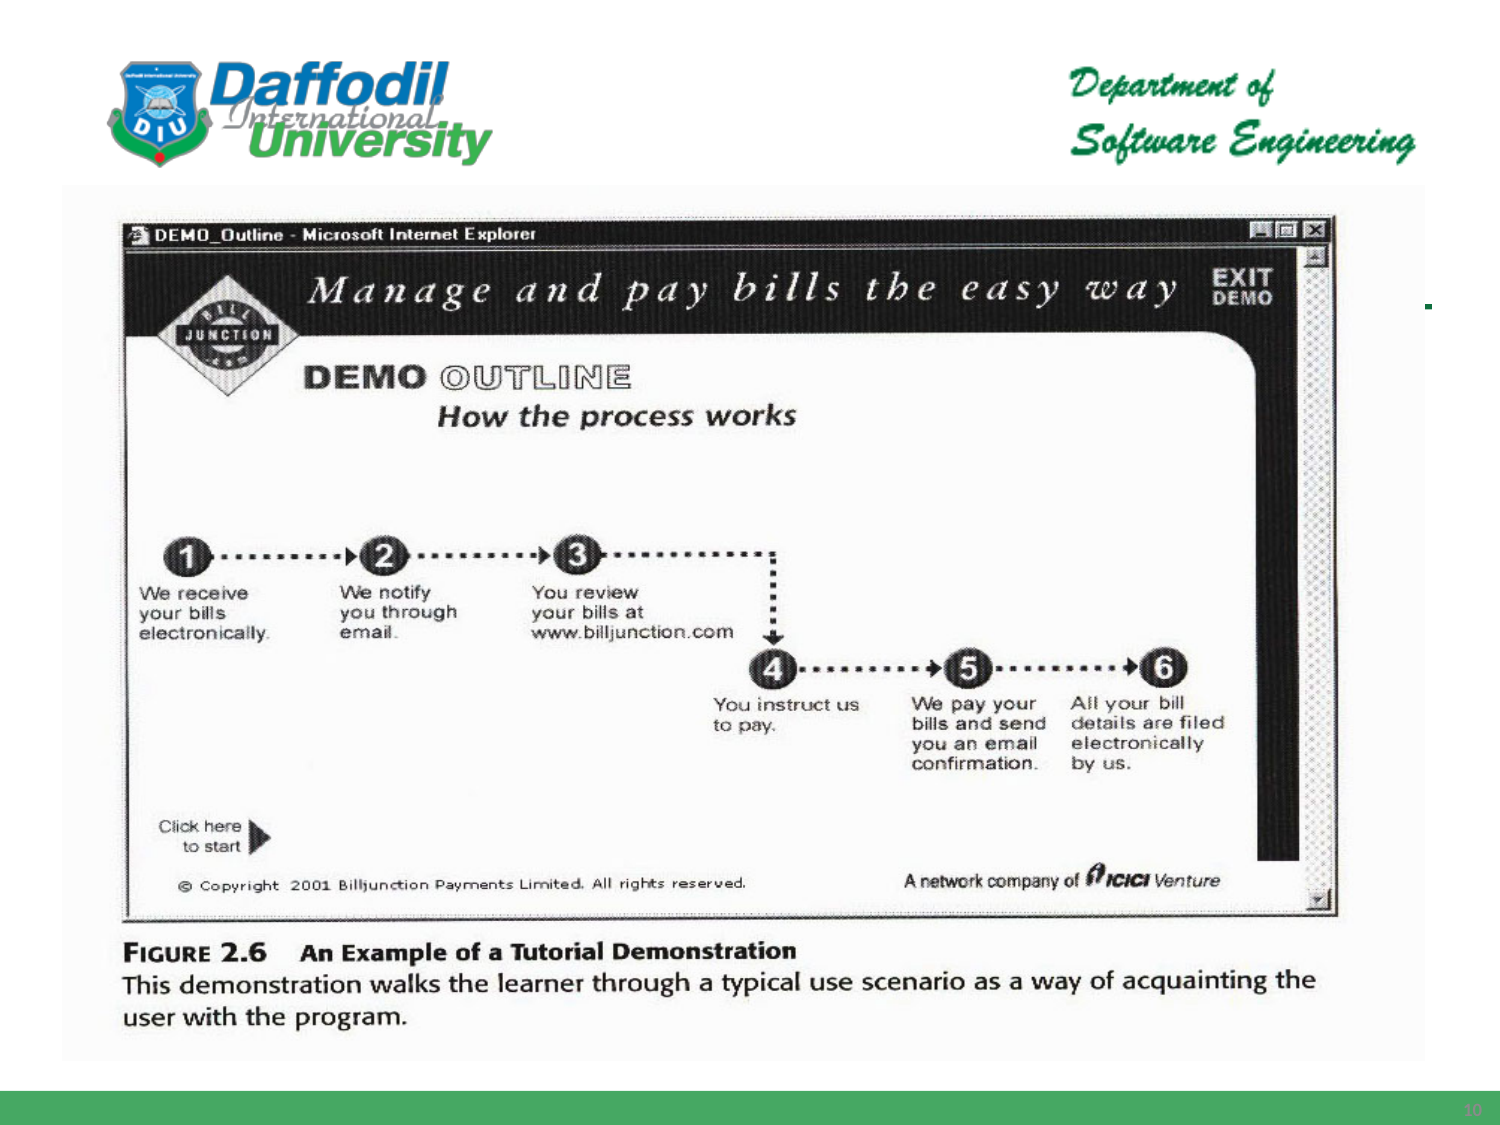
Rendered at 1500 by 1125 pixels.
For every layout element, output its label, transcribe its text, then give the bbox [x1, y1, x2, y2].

list Guidelines [1425, 204, 1434, 337]
picture [62, 59, 1468, 1061]
picture [103, 56, 497, 172]
